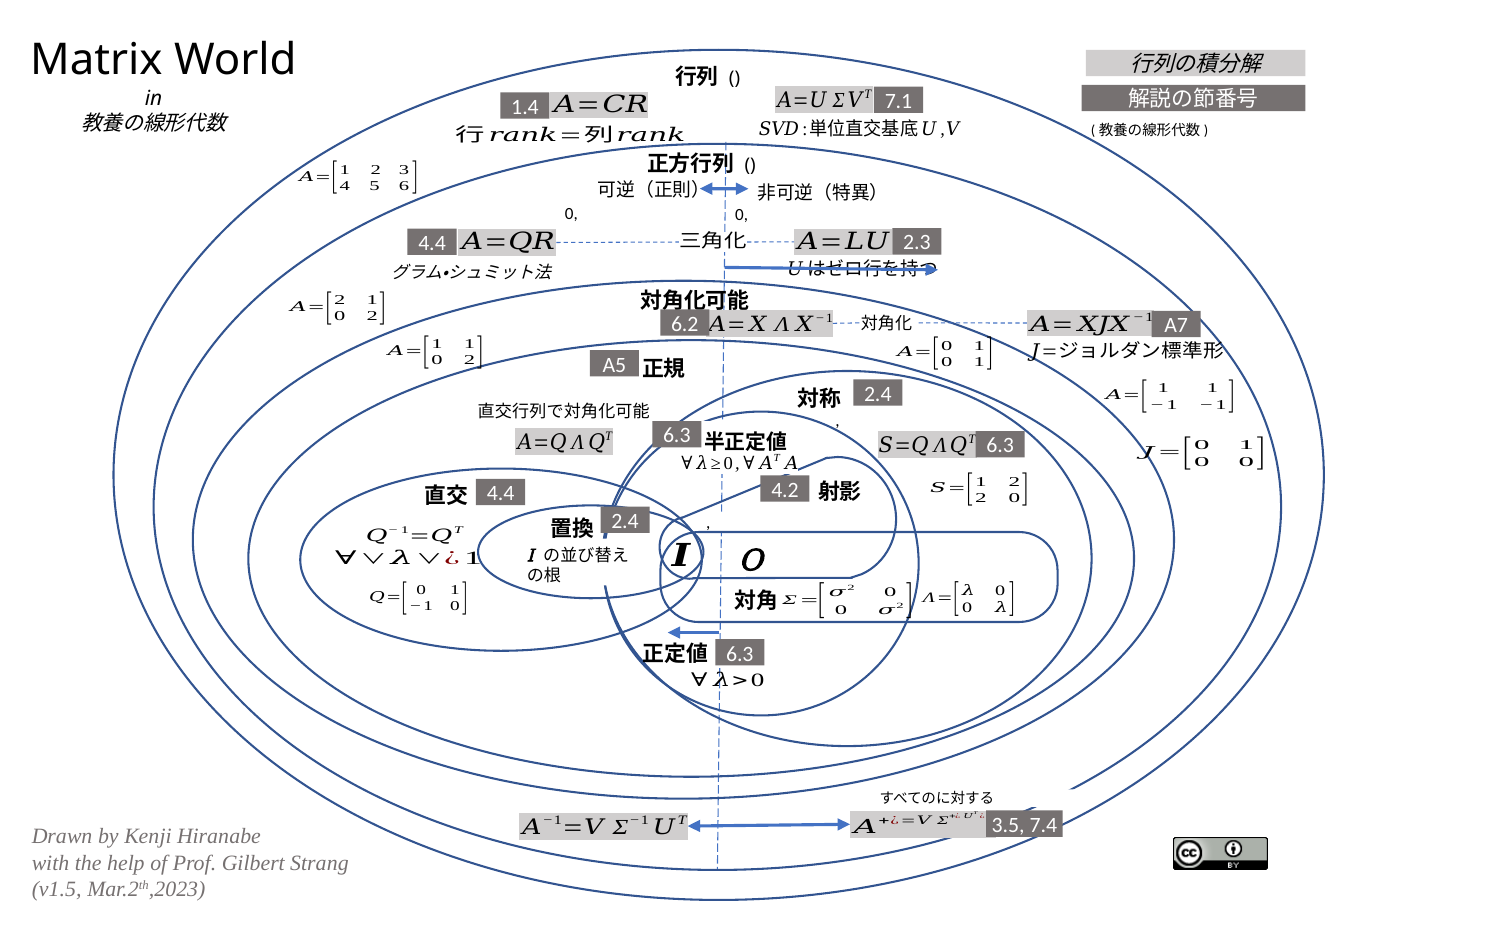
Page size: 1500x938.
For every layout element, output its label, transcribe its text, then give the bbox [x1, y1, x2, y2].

text_box [1306, 369, 1325, 581]
text_box Drawn by Kenji Hiranabe with the help of Prof. Gilbert Strang (v1.5, Mar.2th,2023) [17, 838, 364, 908]
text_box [0, 77, 1306, 838]
text_box 行列の積分解 [1085, 49, 1306, 77]
picture [1173, 838, 1268, 870]
text_box Matrix World [15, 23, 326, 77]
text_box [717, 838, 726, 870]
text_box [501, 48, 936, 77]
text_box [401, 838, 1036, 901]
